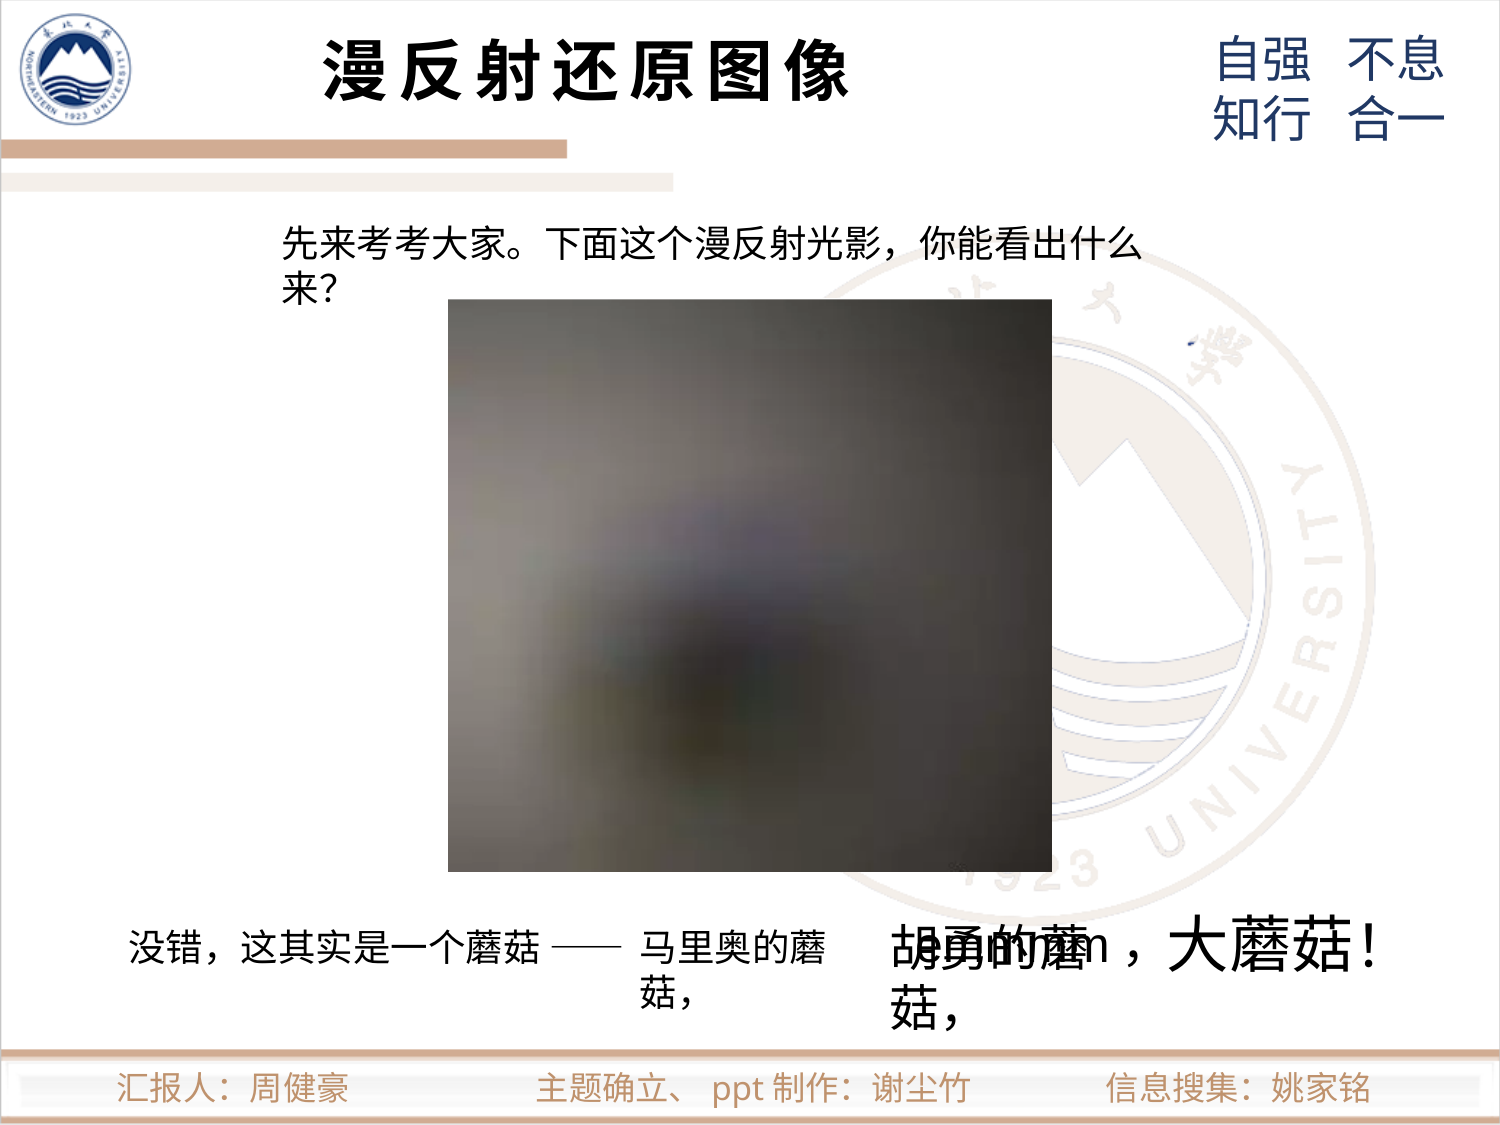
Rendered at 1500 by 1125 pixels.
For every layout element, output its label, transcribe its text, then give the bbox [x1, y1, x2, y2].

text_box 先来考考大家。下面这个漫反射光影，你能看出什么来？ [266, 212, 1234, 318]
text_box emmmm， [900, 905, 1207, 980]
text_box 胡勇的蘑菇， [874, 909, 1181, 1044]
text_box 马里奥的蘑菇， [625, 917, 874, 1022]
text_box 没错，这其实是一个蘑菇 —— [113, 916, 644, 977]
picture [0, 0, 1500, 1125]
text_box 大蘑菇！ [1151, 897, 1428, 988]
